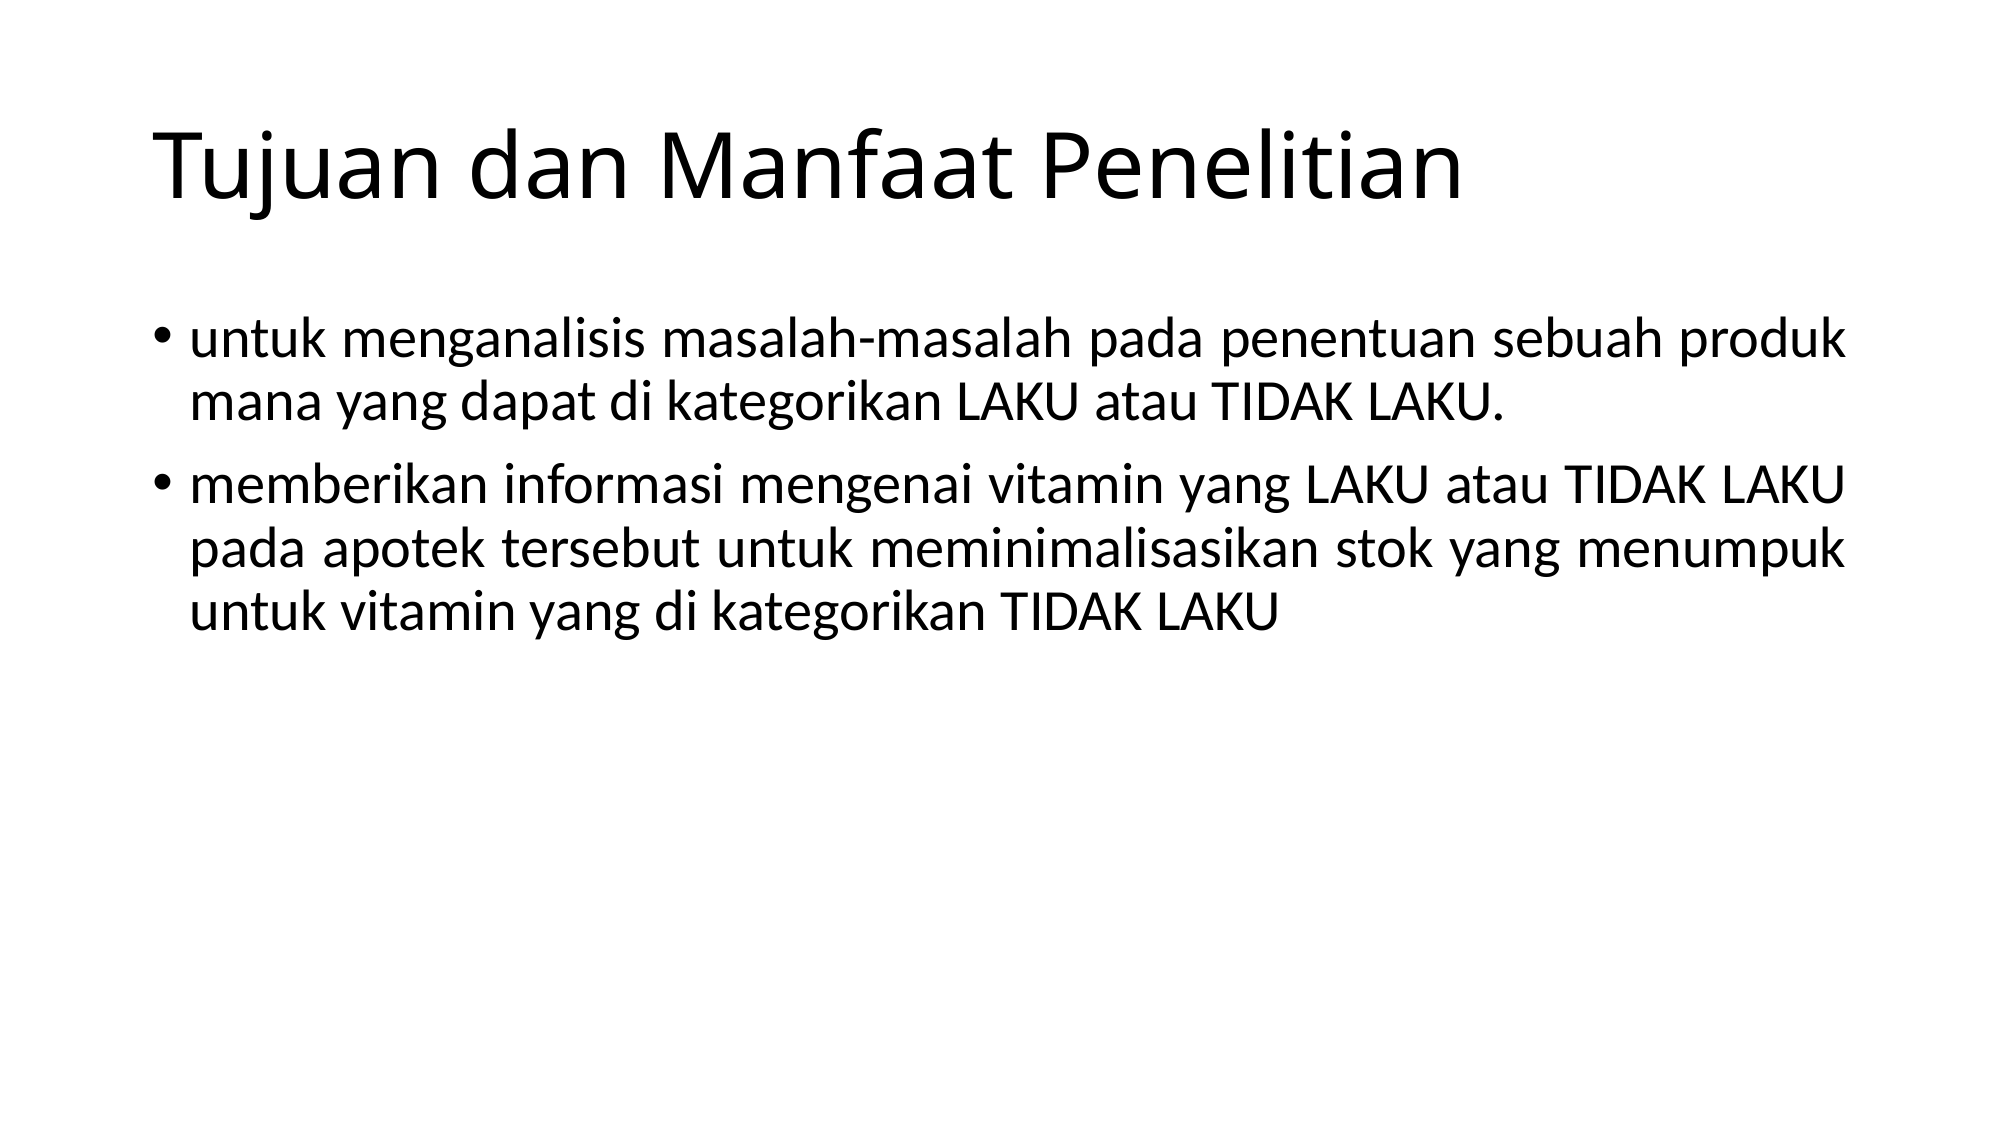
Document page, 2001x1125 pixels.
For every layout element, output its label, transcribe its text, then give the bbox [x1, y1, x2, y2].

list untuk menganalisis masalah-masalah pada penentuan sebuah produk mana yang dapat di kategorikan LAKU atau TIDAK LAKU. memberikan informasi mengenai vitamin yang LAKU atau TIDAK LAKU pada apotek tersebut untuk meminimalisasikan stok yang menumpuk untuk vitamin yang di kategorikan TIDAK LAKU [137, 299, 1863, 1014]
title Tujuan dan Manfaat Penelitian [137, 59, 1863, 278]
